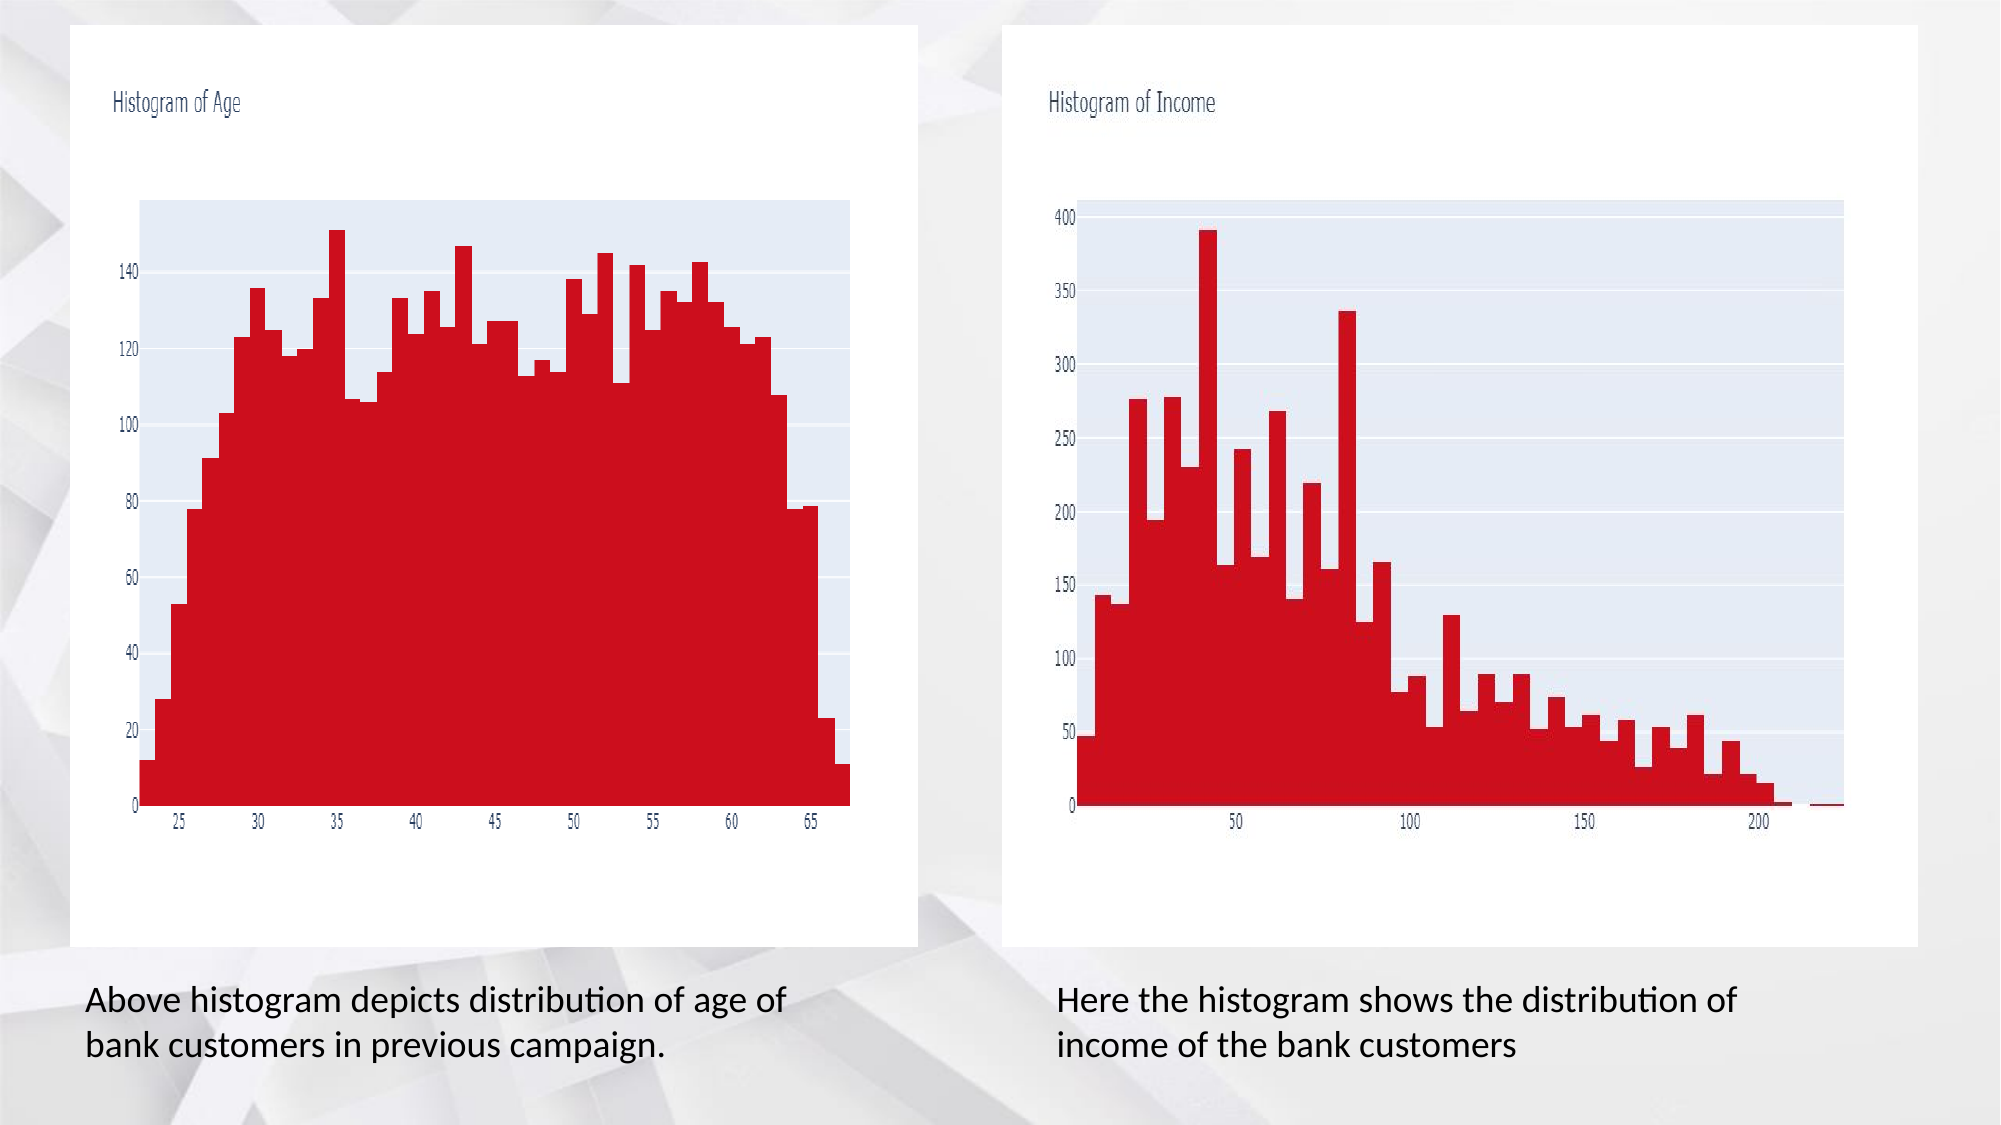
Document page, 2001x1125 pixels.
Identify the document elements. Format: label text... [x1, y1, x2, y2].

picture [0, 0, 2001, 1125]
text_box Here the histogram shows the distribution of income of the bank customers [1041, 967, 1842, 1073]
text_box Above histogram depicts distribution of age of bank customers in previous campaign. [70, 967, 872, 1073]
